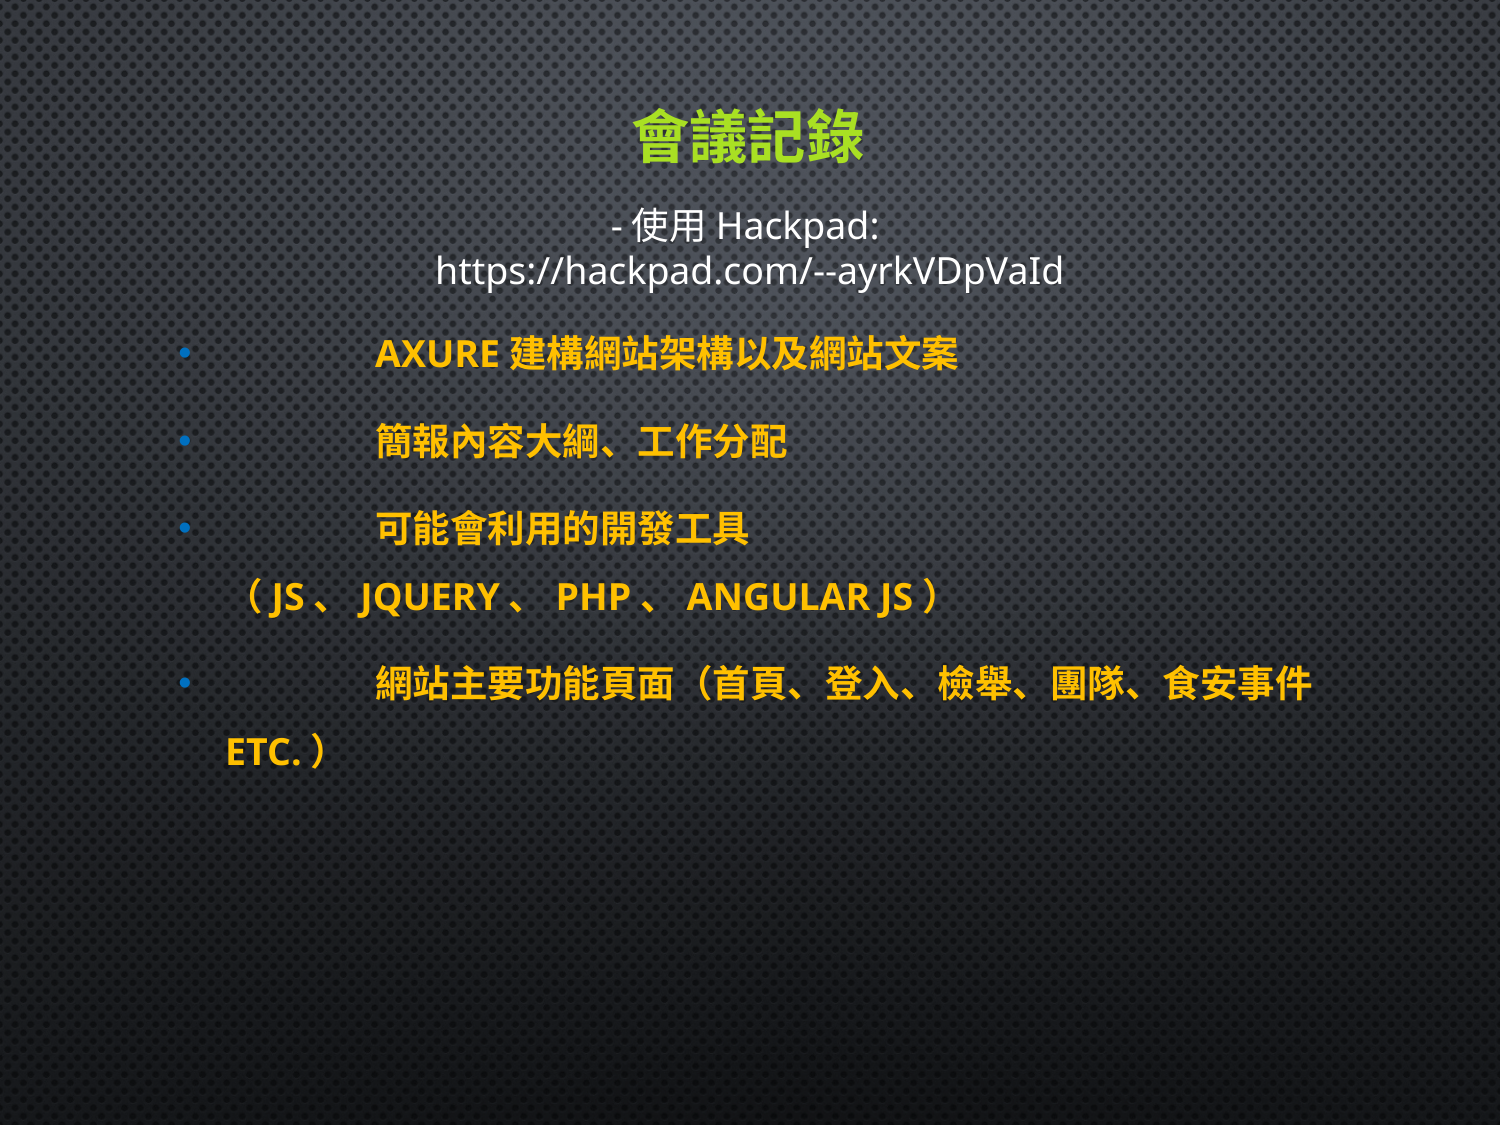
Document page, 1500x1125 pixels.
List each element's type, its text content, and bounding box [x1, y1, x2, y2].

text_box -使用Hackpad: https://hackpad.com/--ayrkVDpVaId [259, 195, 1241, 300]
text_box 會議記錄 [614, 0, 882, 195]
list Axure建構網站架構以及網站文案 簡報內容大綱、工作分配 可能會利用的開發工具（JS、JQuery、PHP、Angular JS） 網站主要功能頁面（首頁、登入、檢舉、團隊、食安事件 etc.） [163, 215, 1347, 931]
